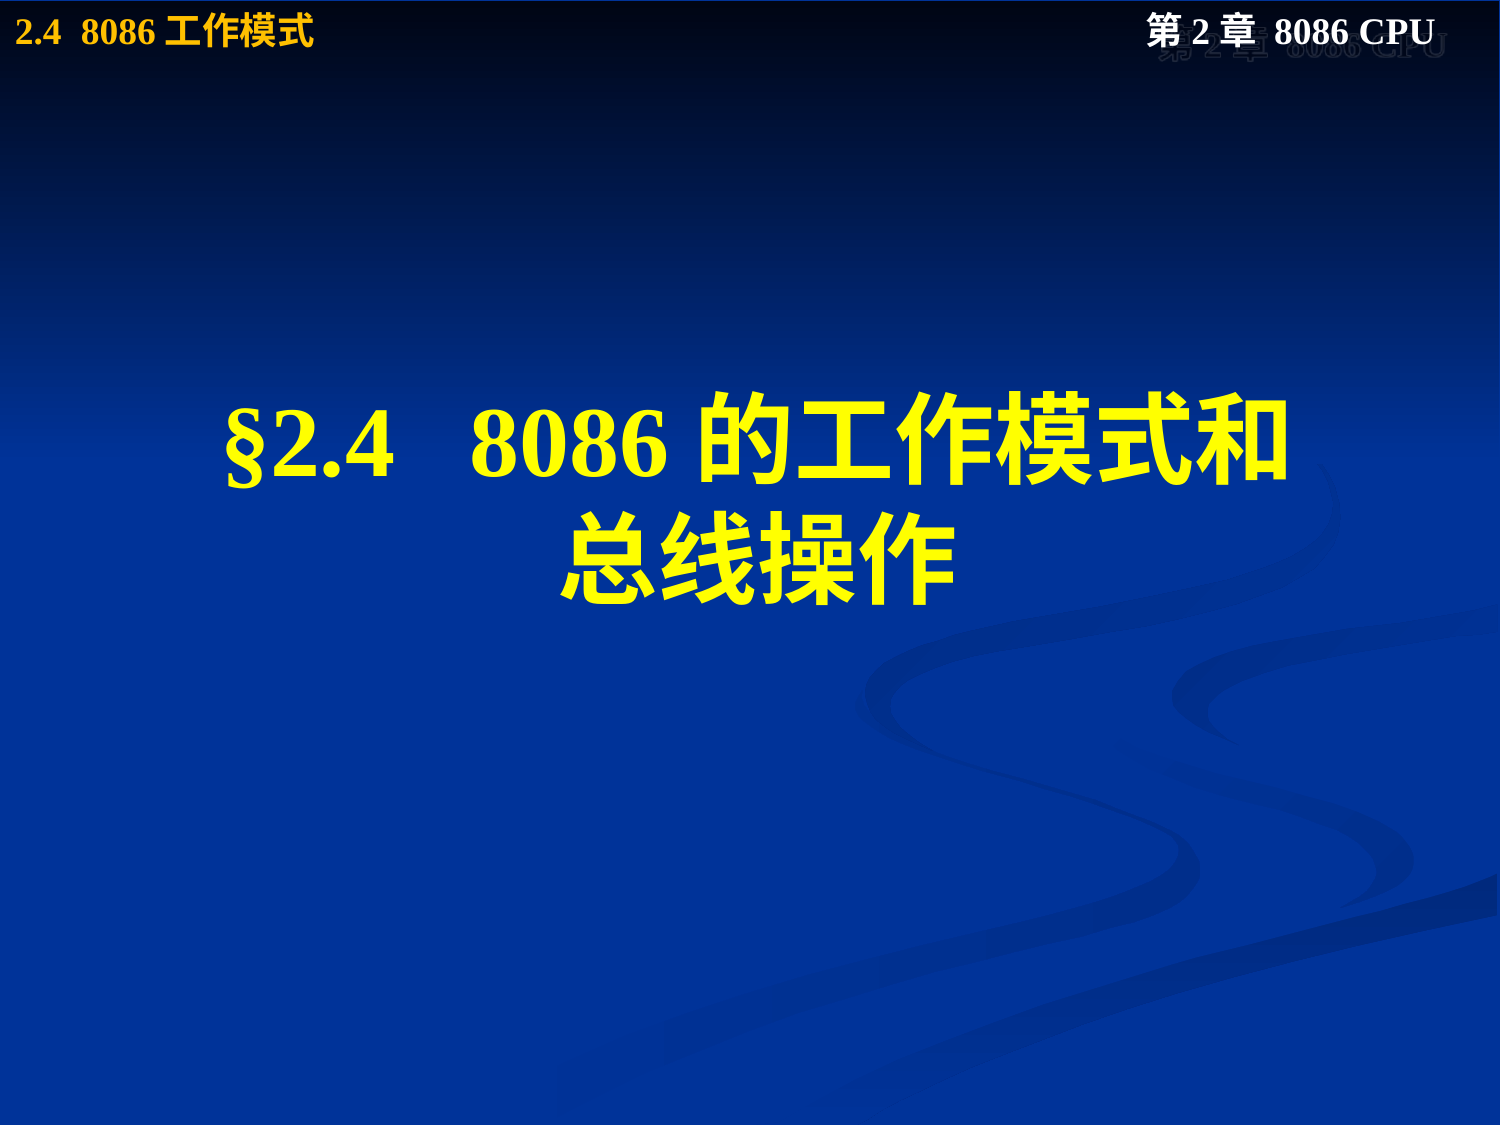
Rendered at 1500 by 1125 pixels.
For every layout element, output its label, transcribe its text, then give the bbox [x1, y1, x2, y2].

title §2.4 8086的工作模式和 总线操作 [57, 343, 1458, 651]
